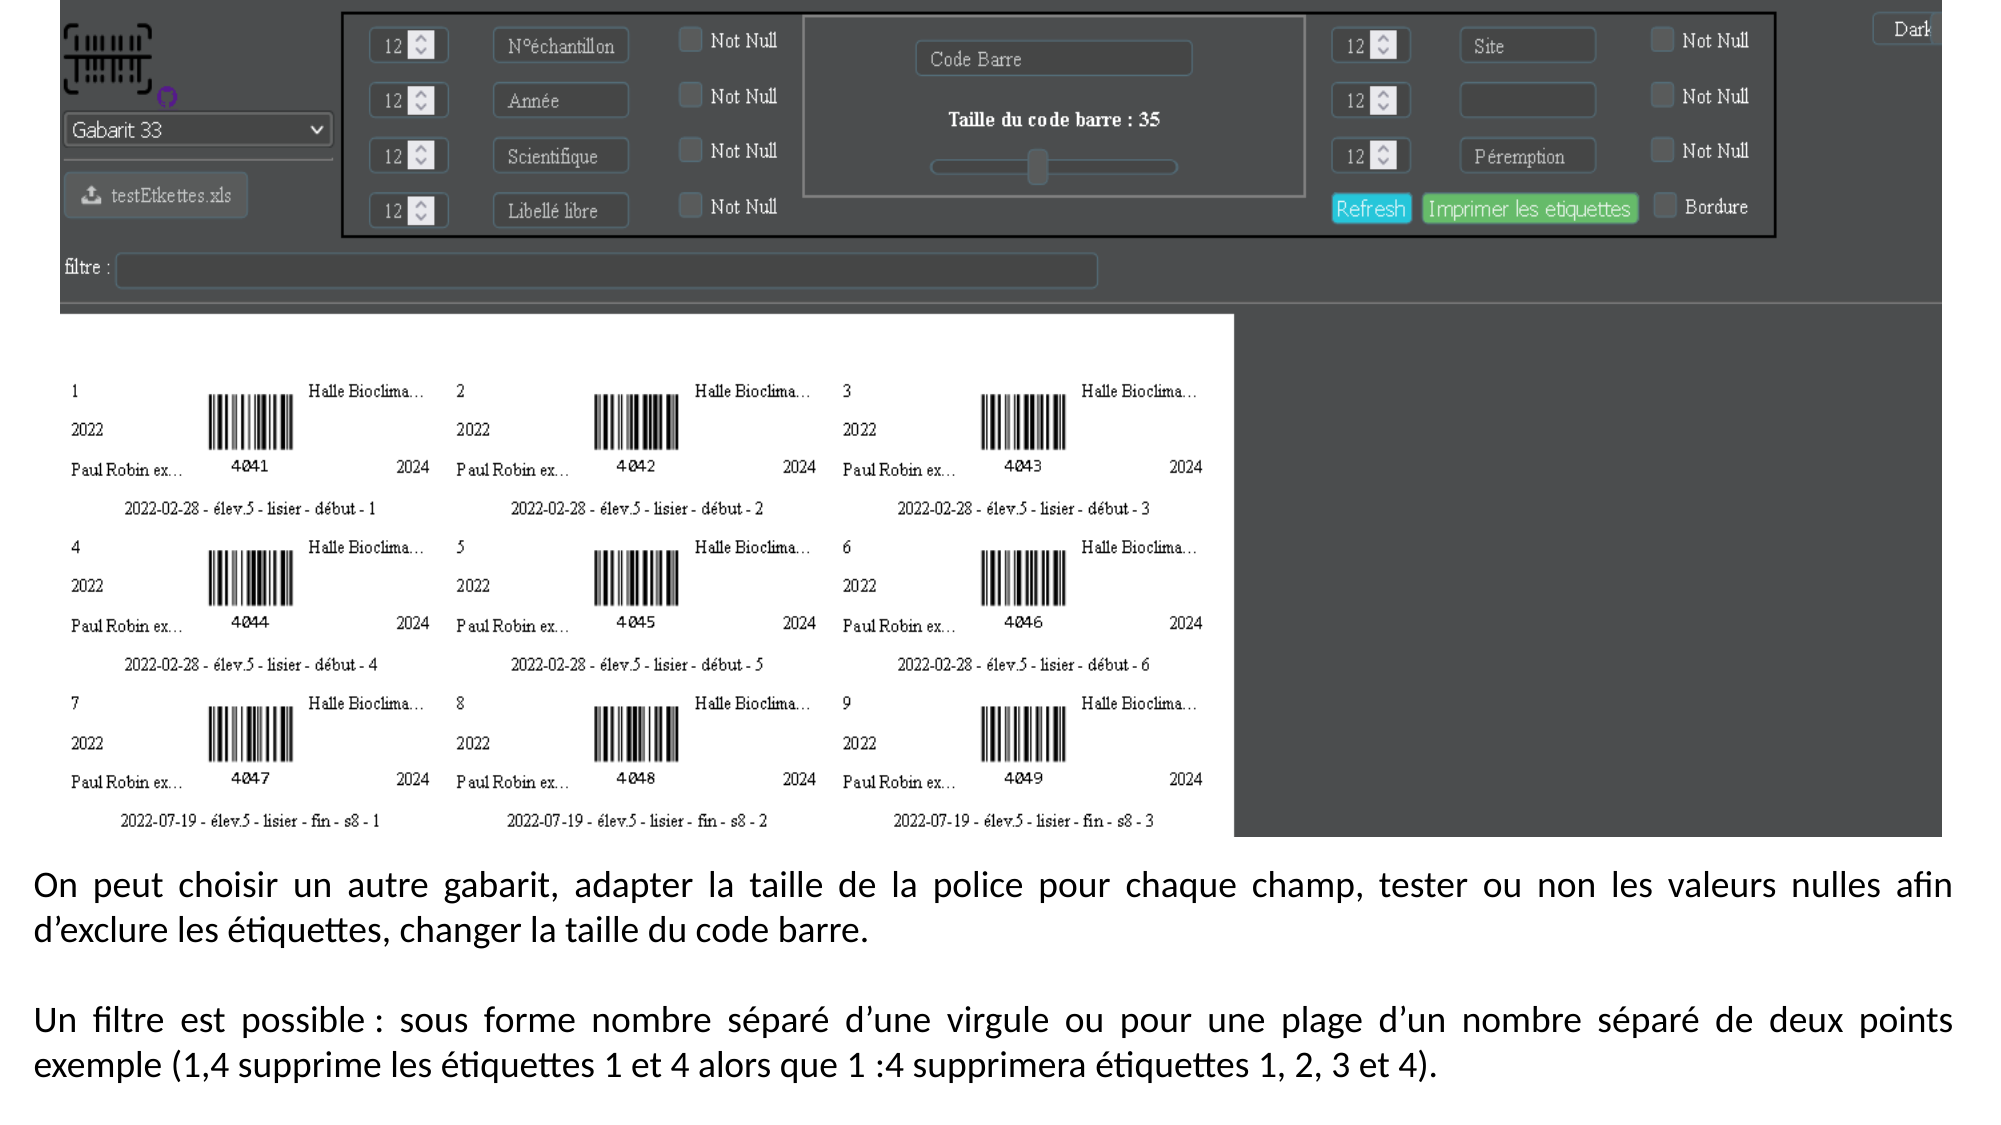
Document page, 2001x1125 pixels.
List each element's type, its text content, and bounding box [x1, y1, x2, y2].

picture [60, 0, 1942, 837]
text_box On peut choisir un autre gabarit, adapter la taille de la police pour chaque champ, tester ou non les valeurs nulles afin d’exclure les étiquettes, changer la taille du code barre. Un filtre est possible : sous forme nombre séparé d’une virgule ou pour une plage d’un nombre séparé de deux points exemple (1,4 supprime les étiquettes 1 et 4 alors que 1 :4 supprimera étiquettes 1, 2, 3 et 4). [18, 852, 1971, 1092]
